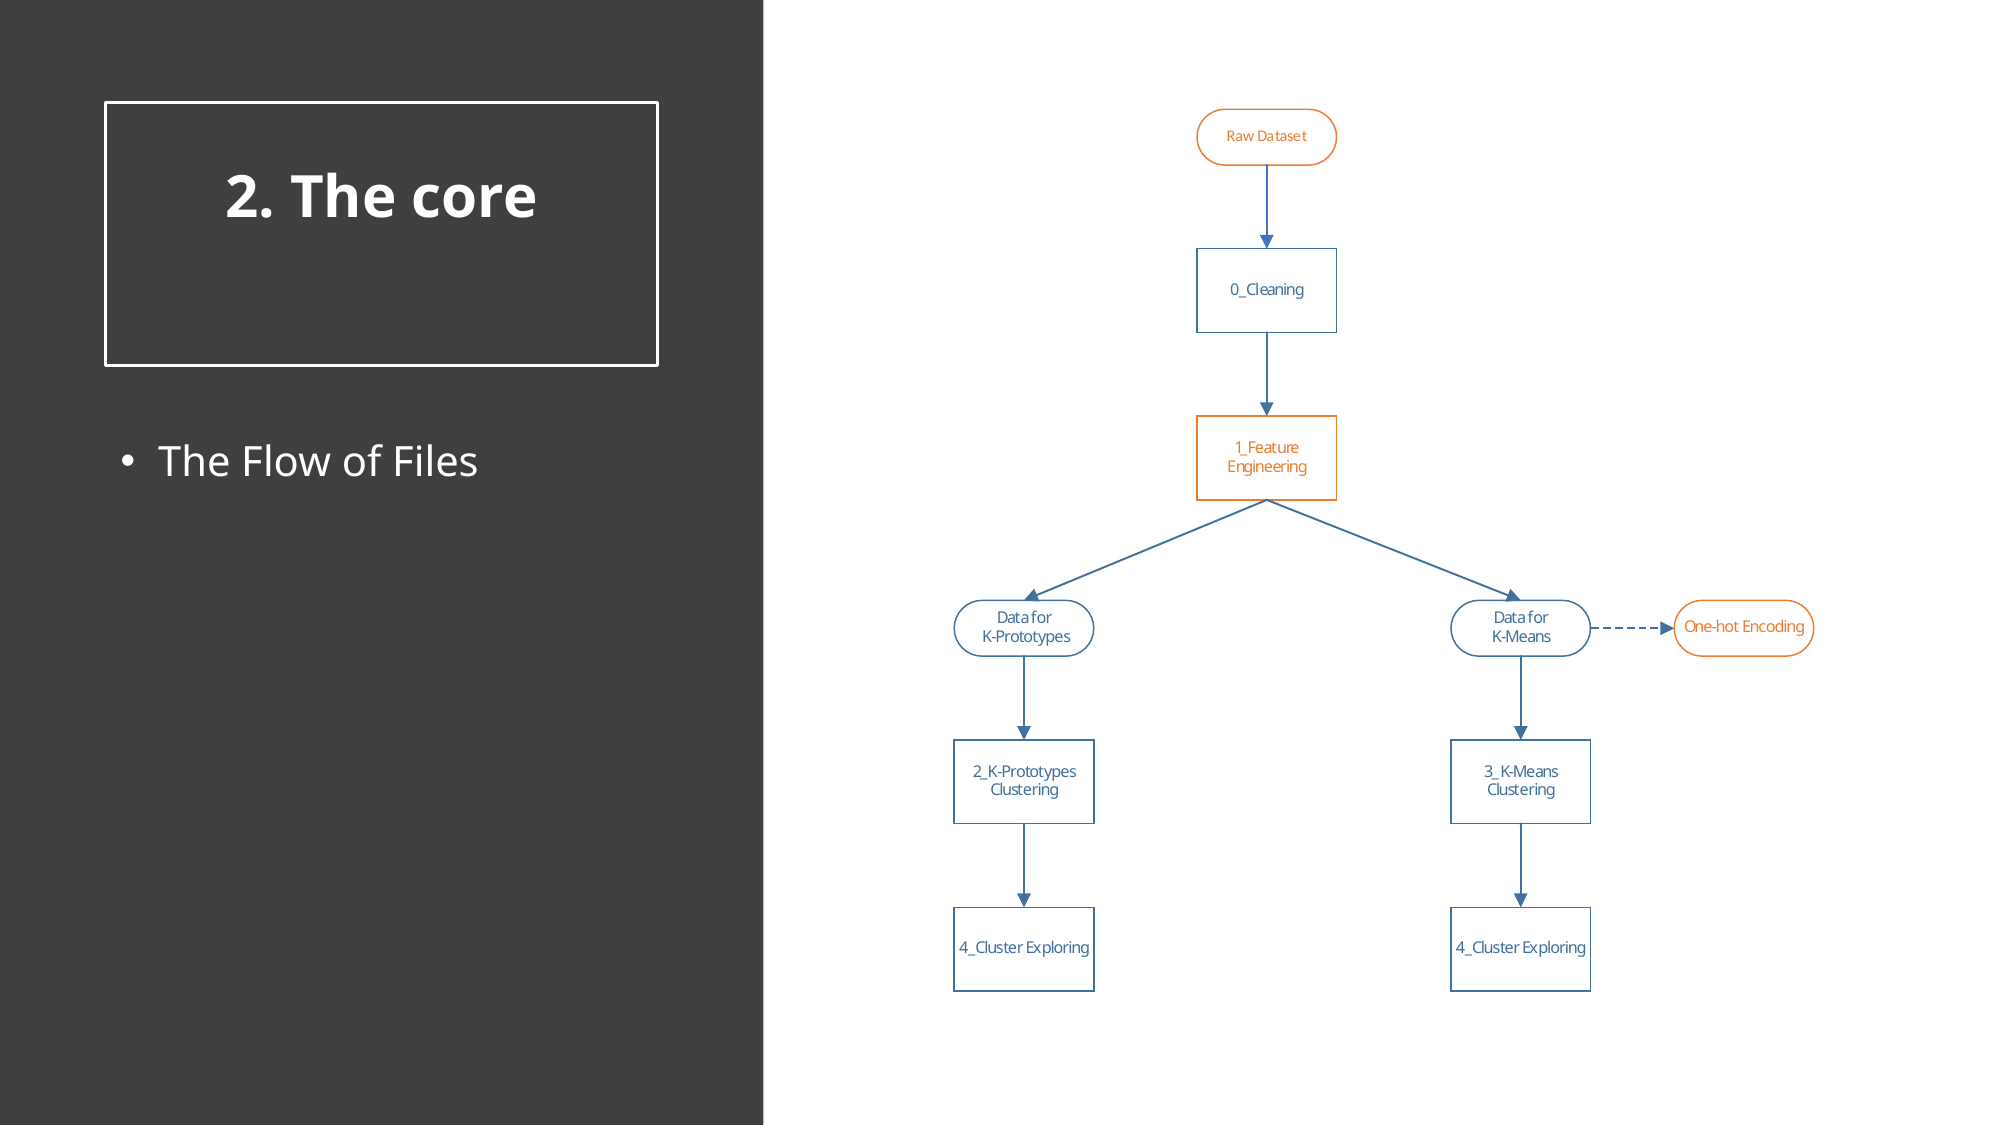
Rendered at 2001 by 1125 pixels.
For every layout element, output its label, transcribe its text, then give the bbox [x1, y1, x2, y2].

title 2. The core [105, 102, 658, 366]
picture [948, 105, 1816, 993]
list The Flow of Files [105, 432, 658, 994]
text_box [0, 0, 764, 1125]
